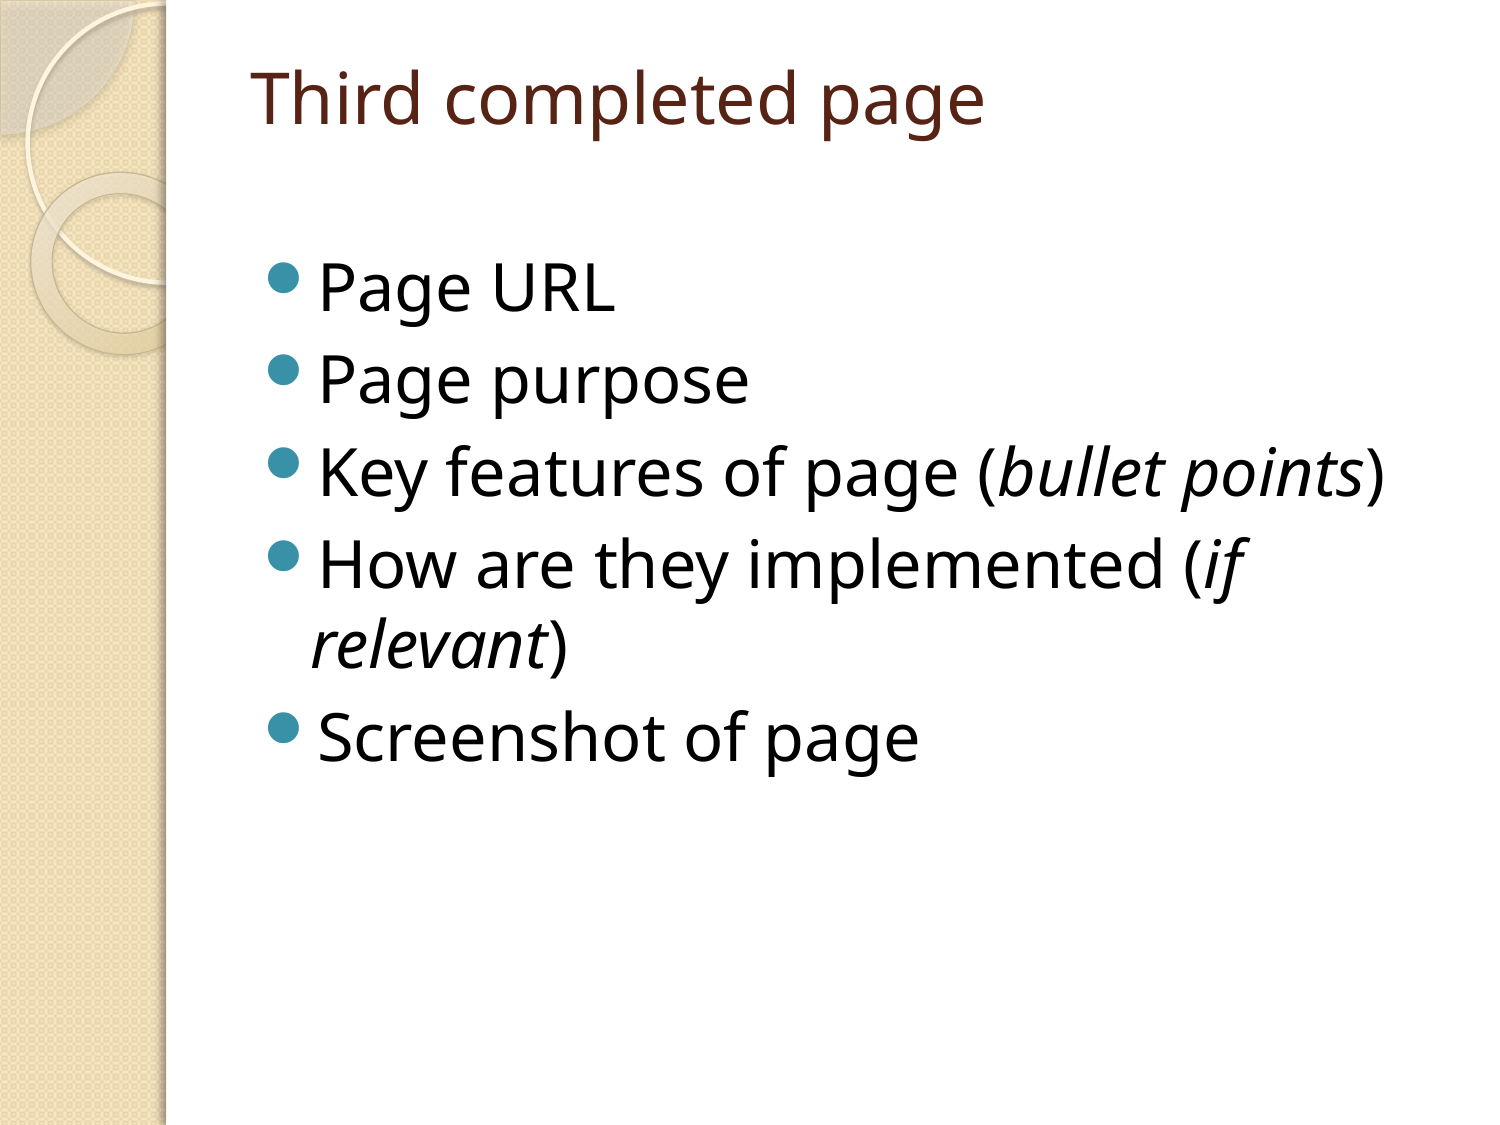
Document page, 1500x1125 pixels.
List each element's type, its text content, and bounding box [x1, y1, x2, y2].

title Third completed page [235, 45, 1466, 233]
list Page URL Page purpose Key features of page (bullet points) How are they implemented (if relevant) Screenshot of page [235, 237, 1466, 1025]
